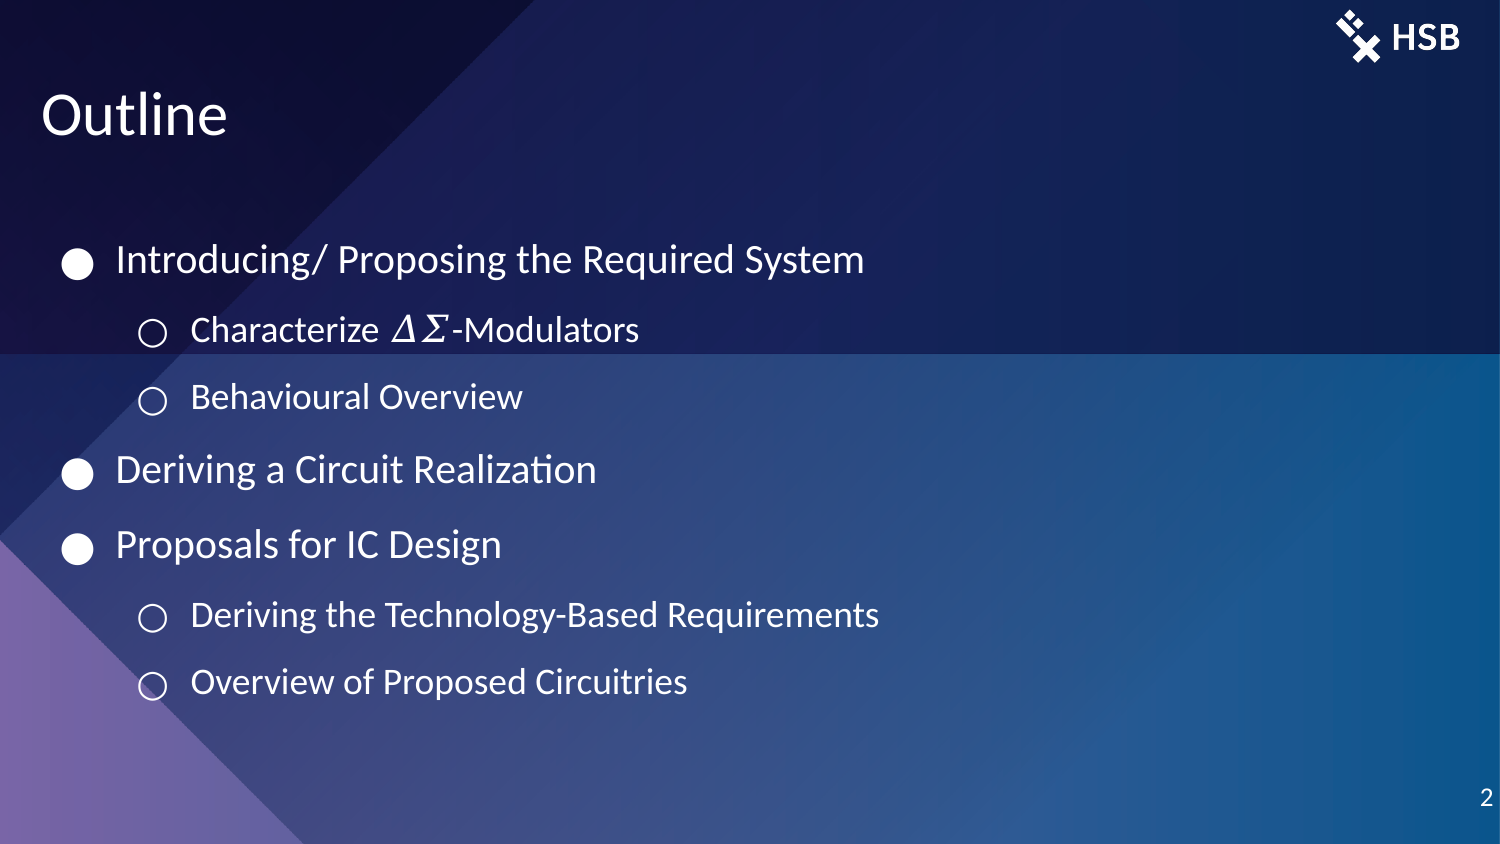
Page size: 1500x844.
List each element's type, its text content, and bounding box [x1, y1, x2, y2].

title Outline [41, 73, 1459, 162]
slide_number ‹#› [1403, 779, 1494, 844]
list Introducing/ Proposing the Required System Characterize 𝛥𝛴-Modulators Behavioural Overview Deriving a Circuit Realization Proposals for IC Design Deriving the Technology-Based Requirements Overview of Proposed Circuitries [40, 206, 1459, 752]
picture [0, 0, 1500, 844]
